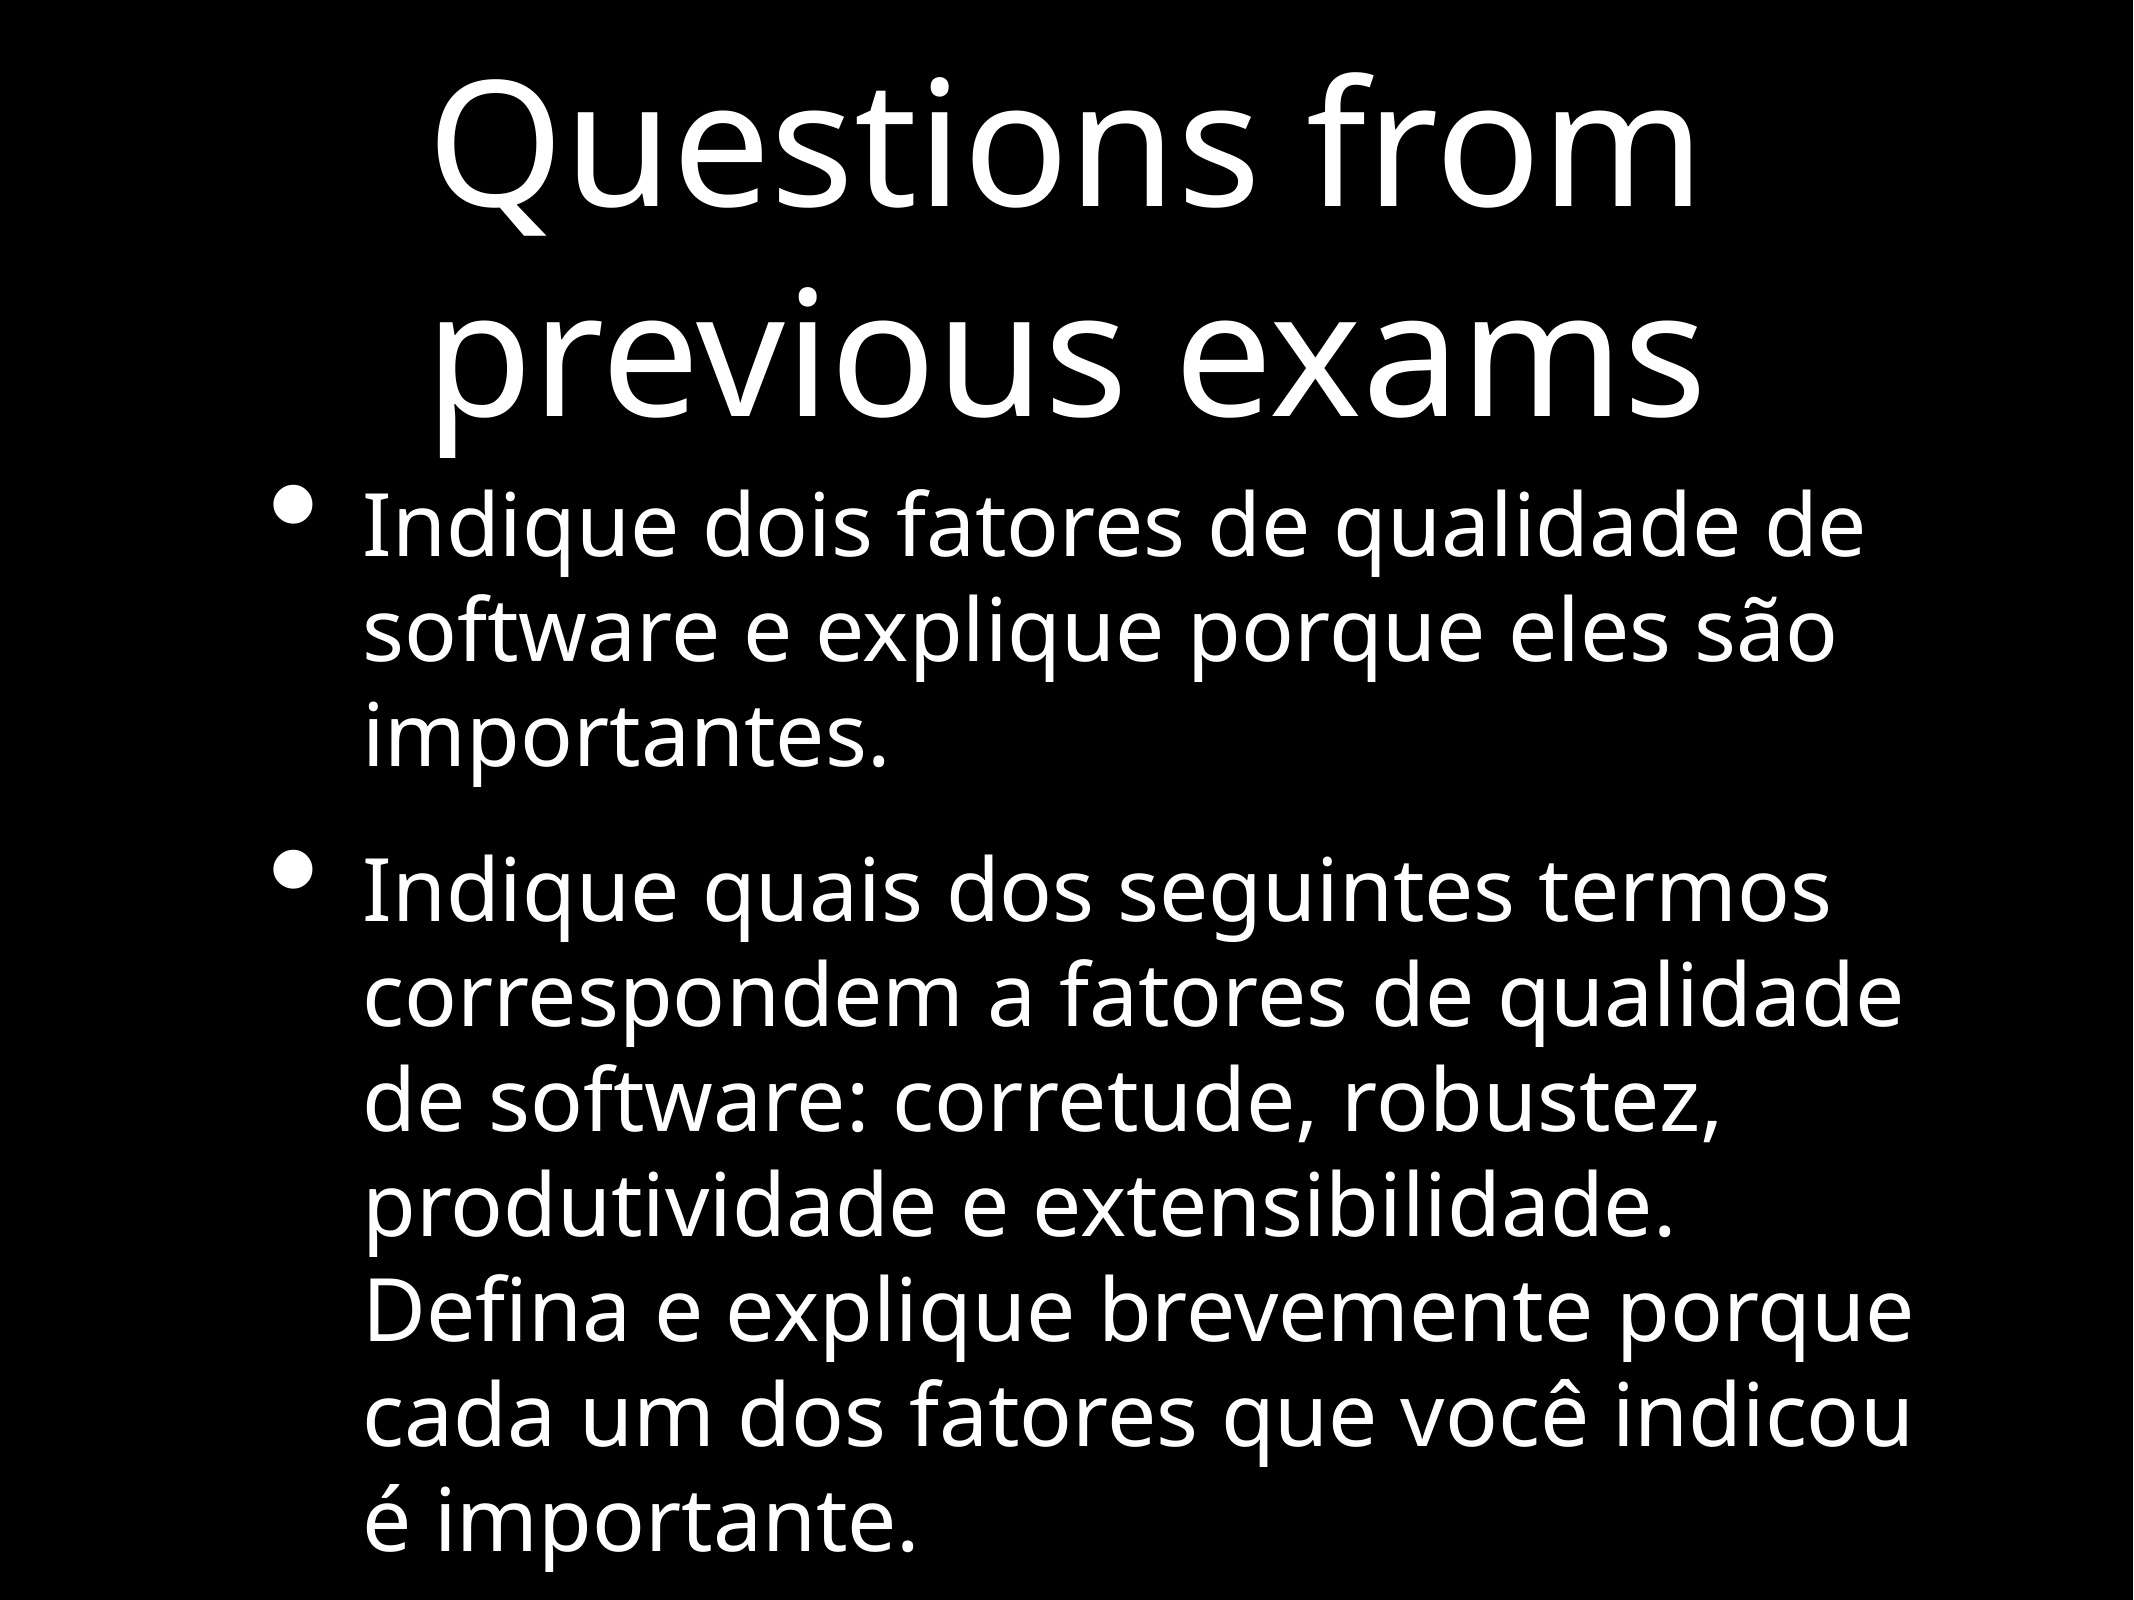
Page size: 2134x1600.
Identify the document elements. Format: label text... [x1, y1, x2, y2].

list Indique dois fatores de qualidade de software e explique porque eles são importantes. Indique quais dos seguintes termos correspondem a fatores de qualidade de software: corretude, robustez, produtividade e extensibilidade. Defina e explique brevemente porque cada um dos fatores que você indicou é importante. [207, 453, 1926, 1585]
title Questions from previous exams [207, 41, 1926, 443]
